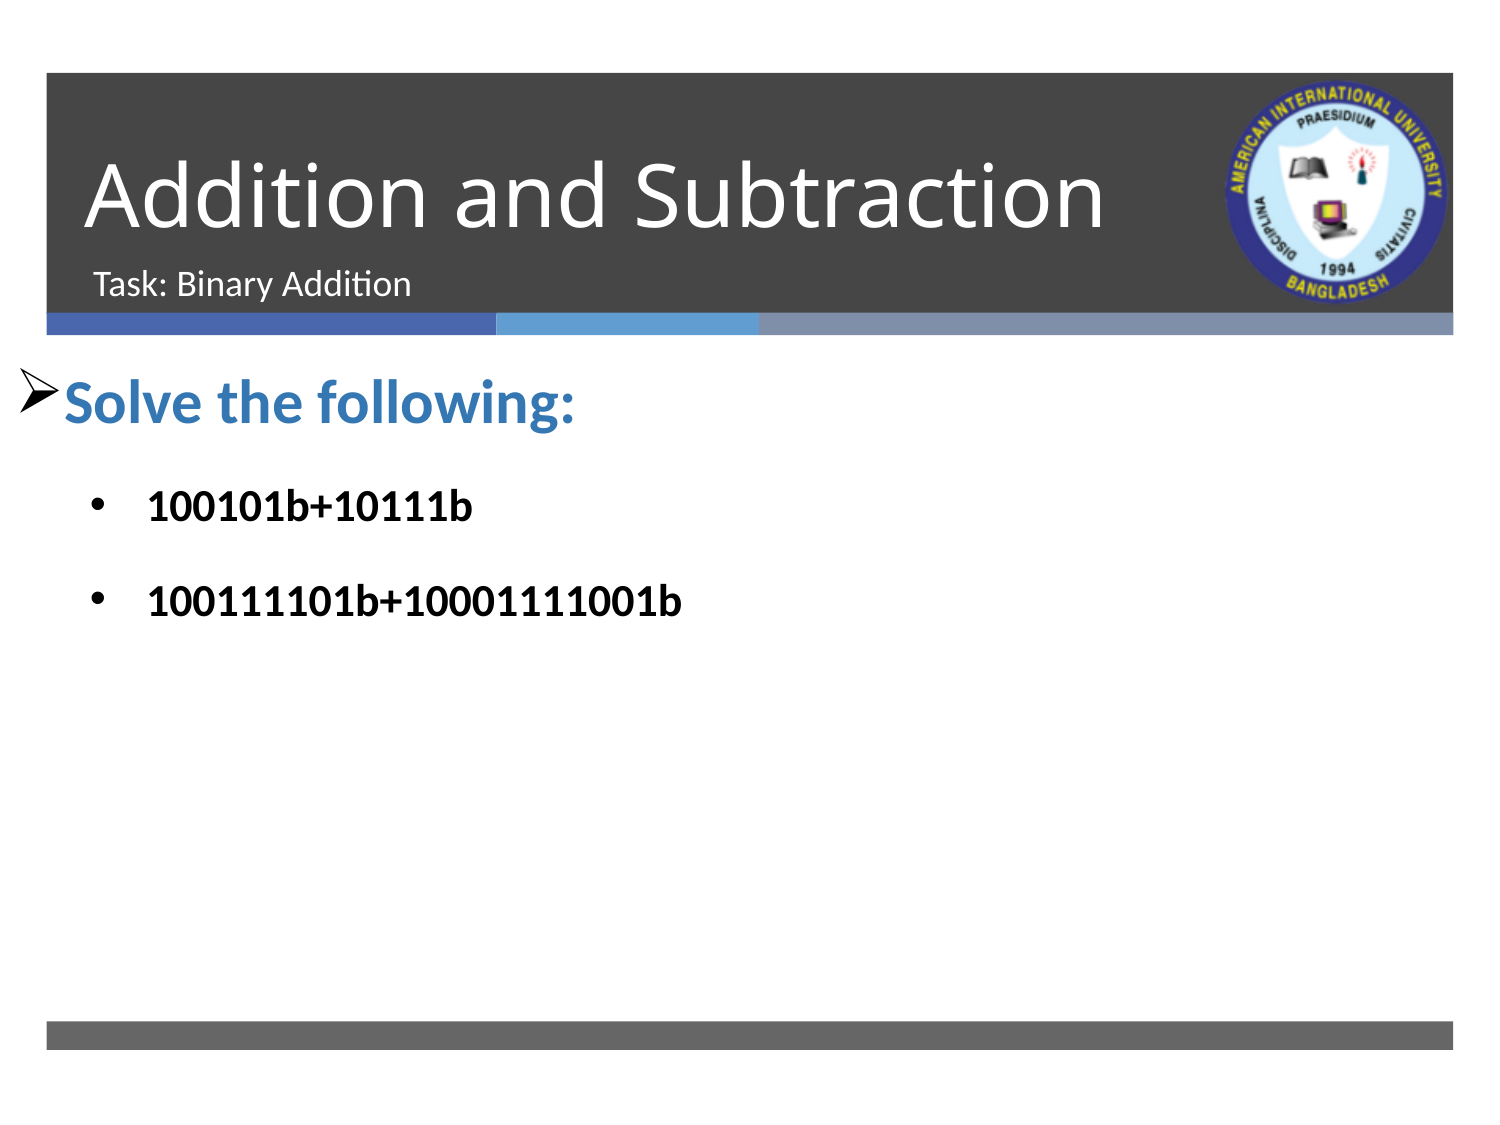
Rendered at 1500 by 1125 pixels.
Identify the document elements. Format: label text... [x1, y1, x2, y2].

picture [1351, 75, 1454, 310]
title Addition and Subtraction [69, 73, 1351, 253]
text_box Solve the following: 100101b+10111b 100111101b+10001111001b [0, 353, 1480, 633]
subtitle Task: Binary Addition [78, 251, 1351, 331]
